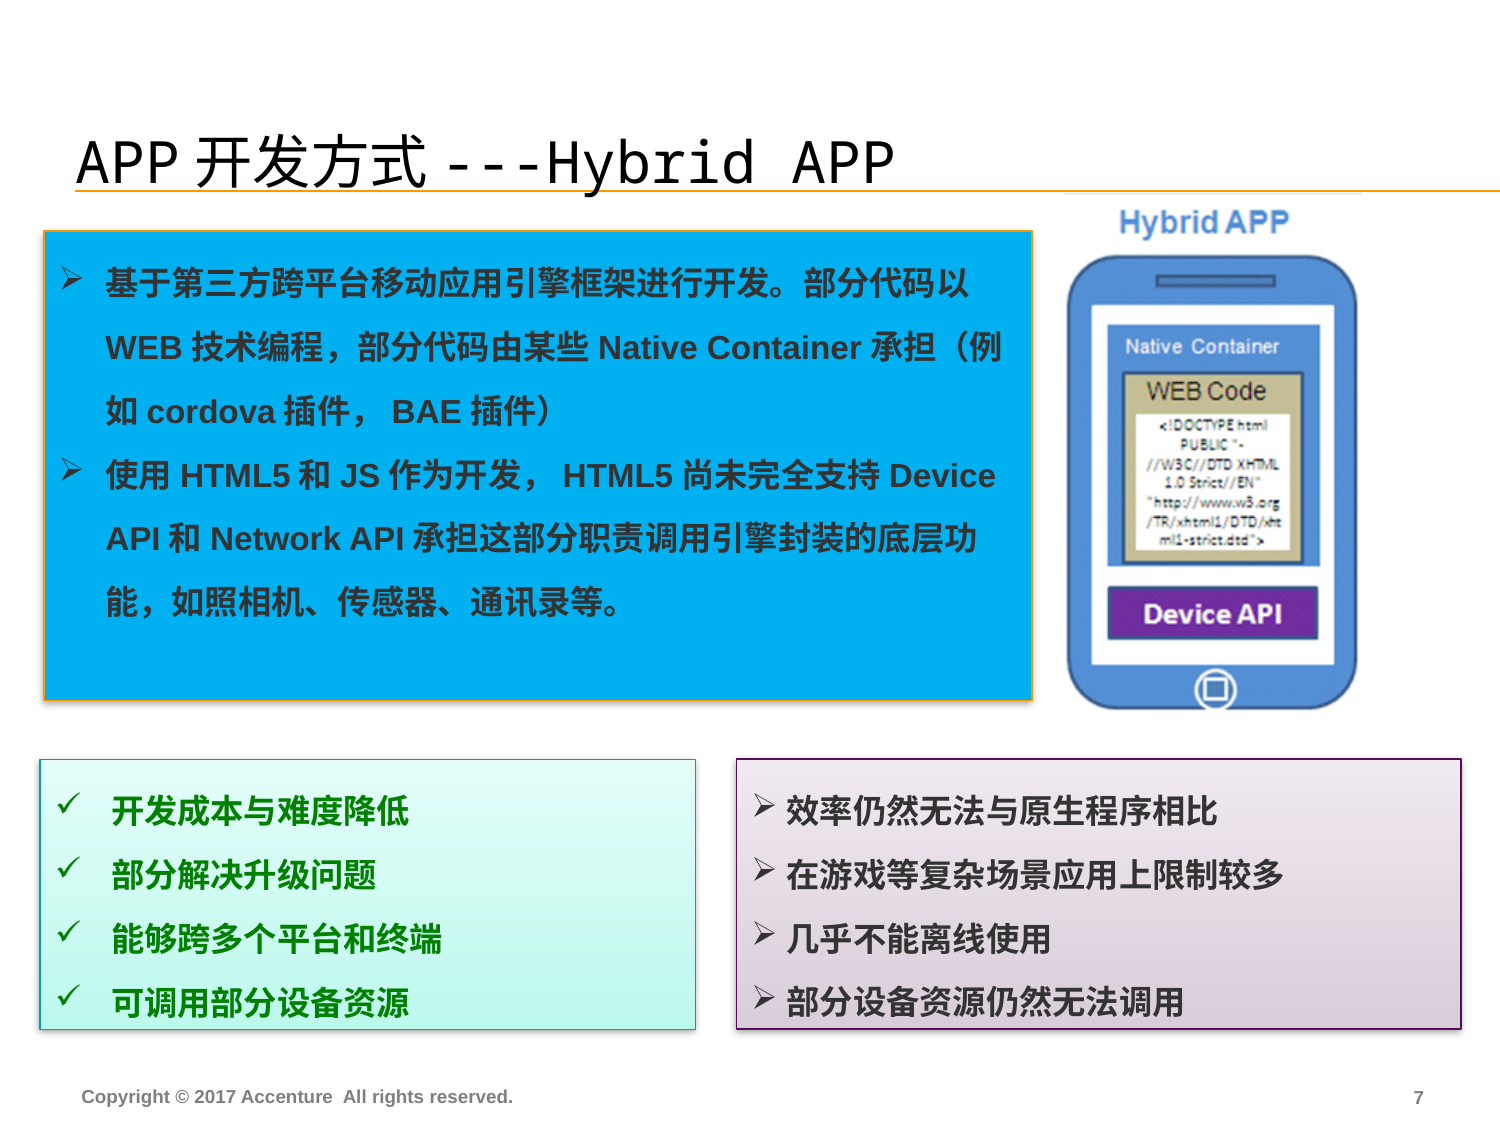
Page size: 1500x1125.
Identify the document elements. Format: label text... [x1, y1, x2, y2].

text_box 开发成本与难度降低 部分解决升级问题 能够跨多个平台和终端 可调用部分设备资源 [39, 759, 696, 1030]
text_box Copyright © 2017 Accenture All rights reserved. [43, 1077, 566, 1116]
text_box 基于第三方跨平台移动应用引擎框架进行开发。部分代码以WEB技术编程，部分代码由某些Native Container承担（例如cordova插件，BAE插件） 使用HTML5和JS作为开发，HTML5尚未完全支持Device API和Network API承担这部分职责调用引擎封装的底层功能，如照相机、传感器、通讯录等。 [43, 230, 1033, 701]
text_box 6 [1336, 1076, 1424, 1117]
title APP开发方式---Hybrid APP [75, 78, 1422, 207]
text_box 效率仍然无法与原生程序相比 在游戏等复杂场景应用上限制较多 几乎不能离线使用 部分设备资源仍然无法调用 [736, 758, 1462, 1030]
picture [1063, 193, 1362, 723]
